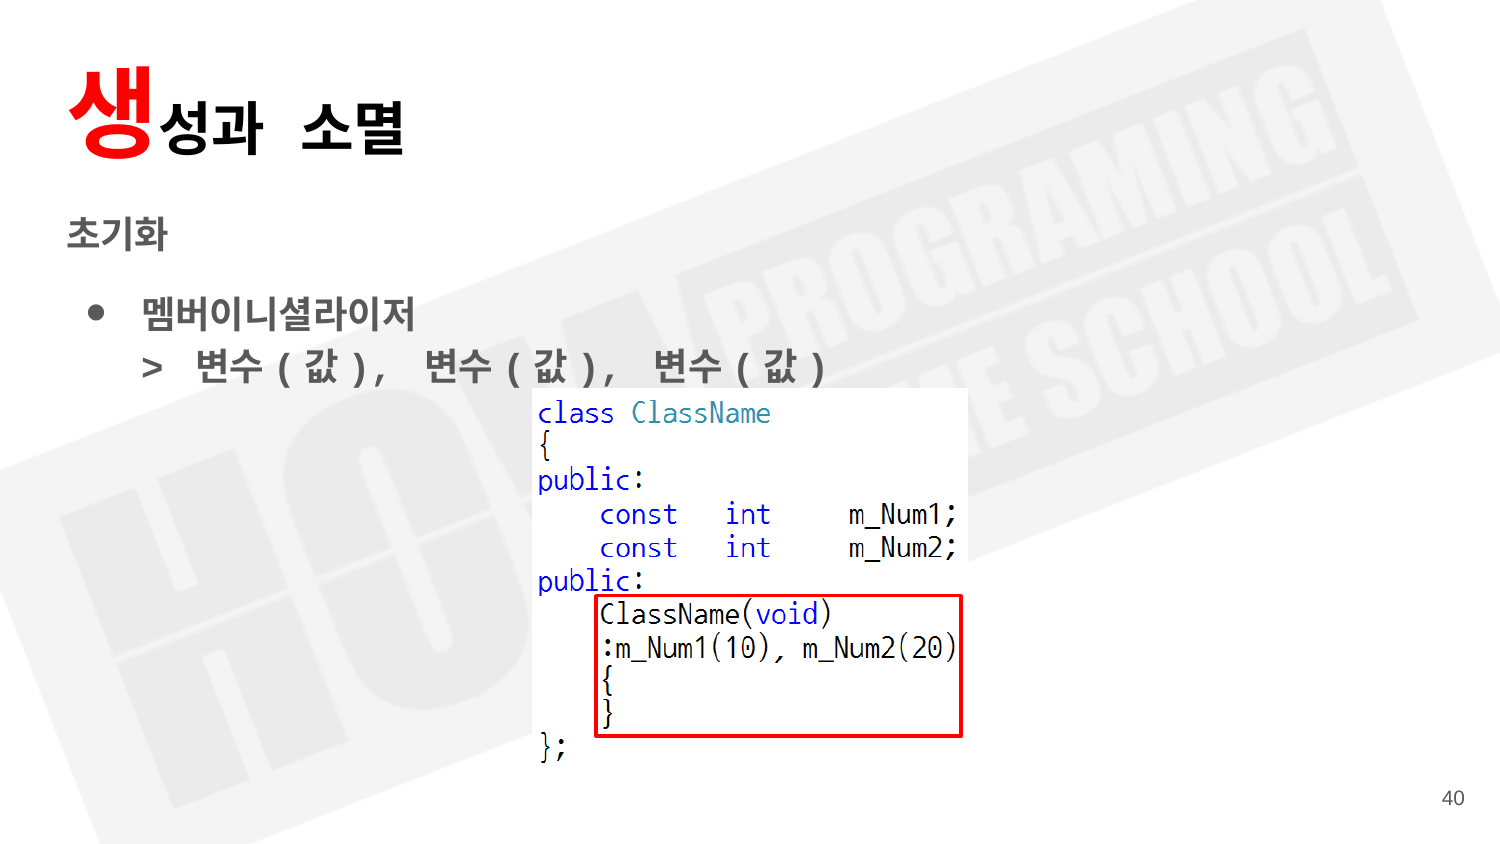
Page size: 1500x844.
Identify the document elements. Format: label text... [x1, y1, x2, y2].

slide_number ‹#› [1389, 764, 1480, 830]
list 초기화 [51, 189, 1449, 269]
list 멤버이니셜라이저 > 변수(값), 변수(값), 변수(값) [51, 269, 1449, 750]
picture [531, 387, 968, 766]
title 생성과 소멸 [51, 35, 1449, 130]
